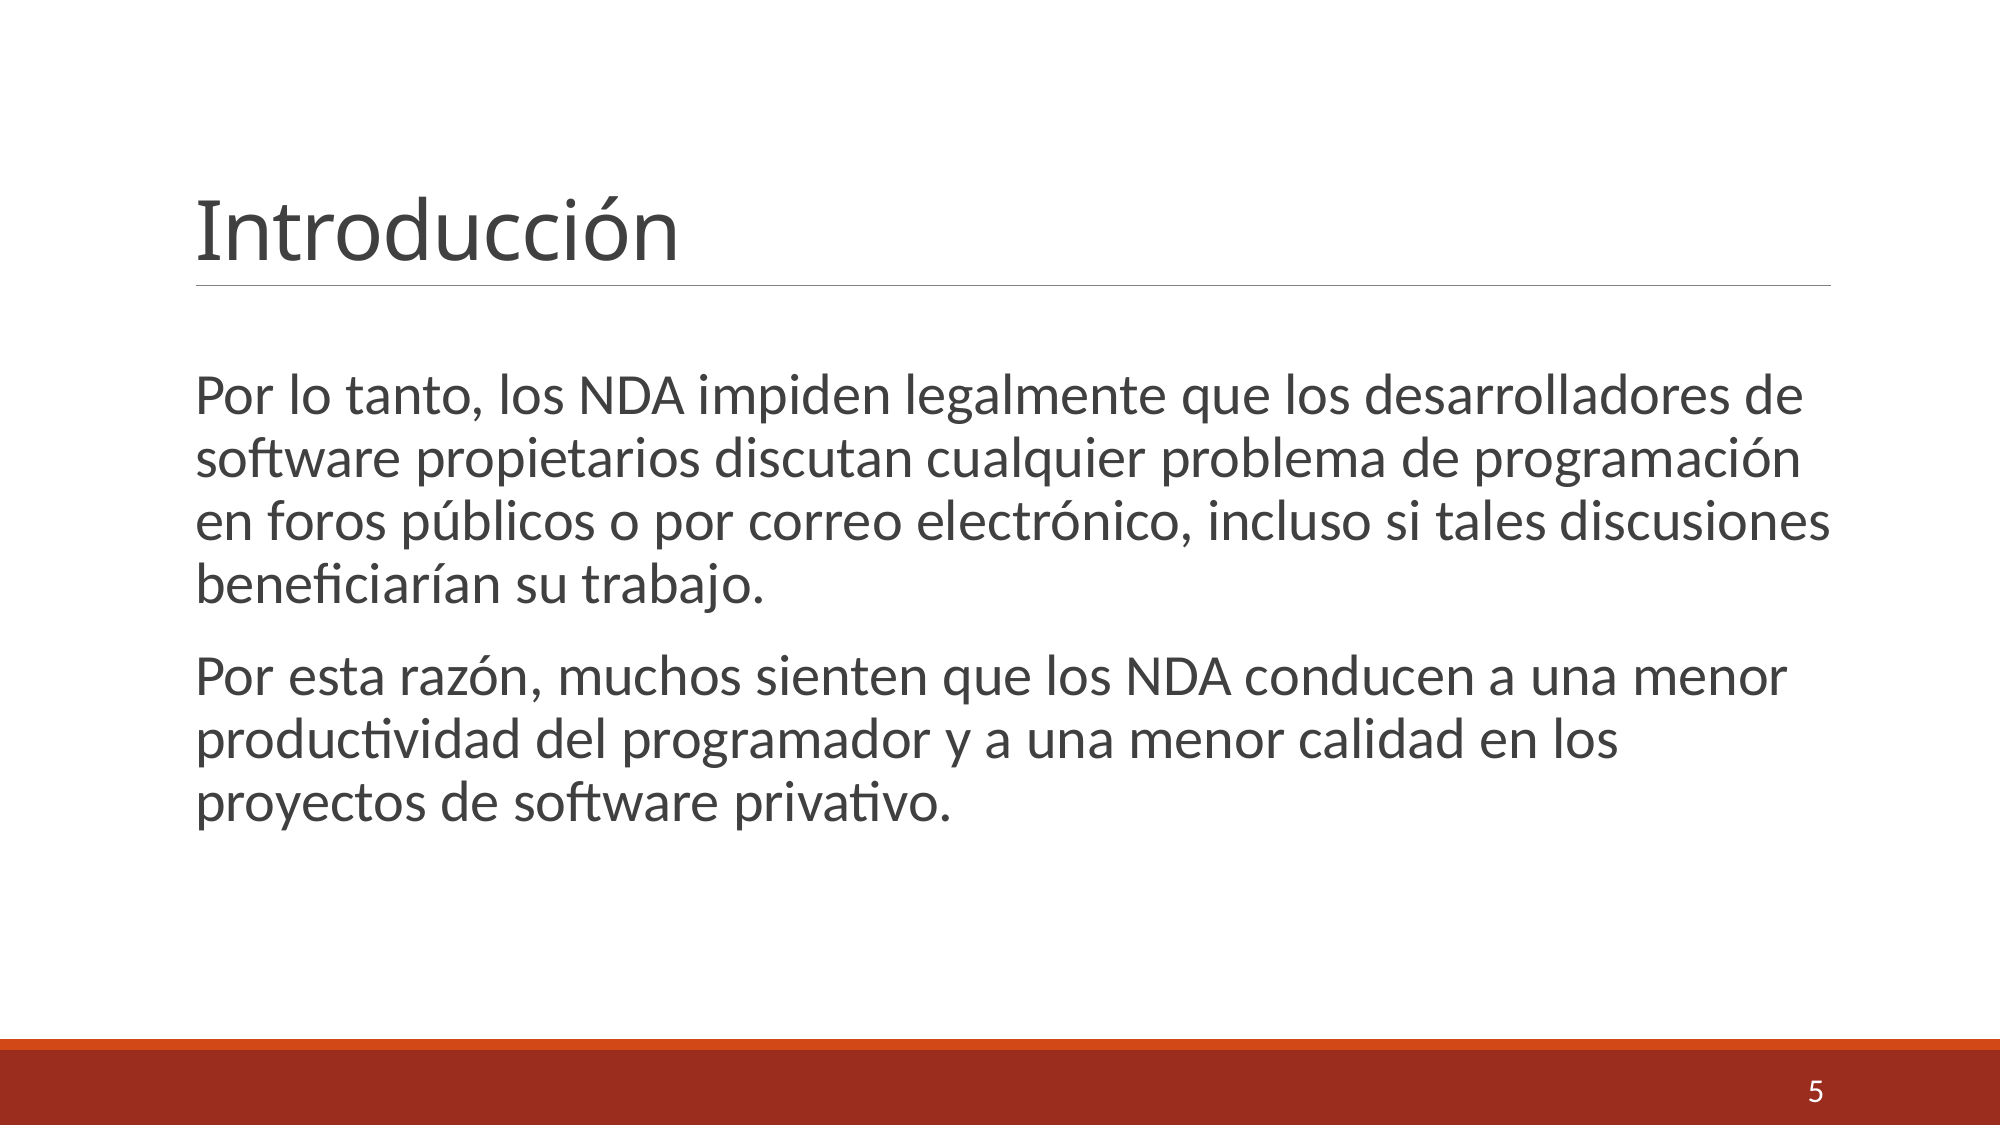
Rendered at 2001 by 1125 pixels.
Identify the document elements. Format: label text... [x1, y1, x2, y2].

slide_number 5 [1624, 1059, 1840, 1120]
title Introducción [180, 47, 1883, 285]
list Por lo tanto, los NDA impiden legalmente que los desarrolladores de software propietarios discutan cualquier problema de programación en foros públicos o por correo electrónico, incluso si tales discusiones beneficiarían su trabajo. Por esta razón, muchos sienten que los NDA conducen a una menor productividad del programador y a una menor calidad en los proyectos de software privativo. [180, 356, 1840, 922]
